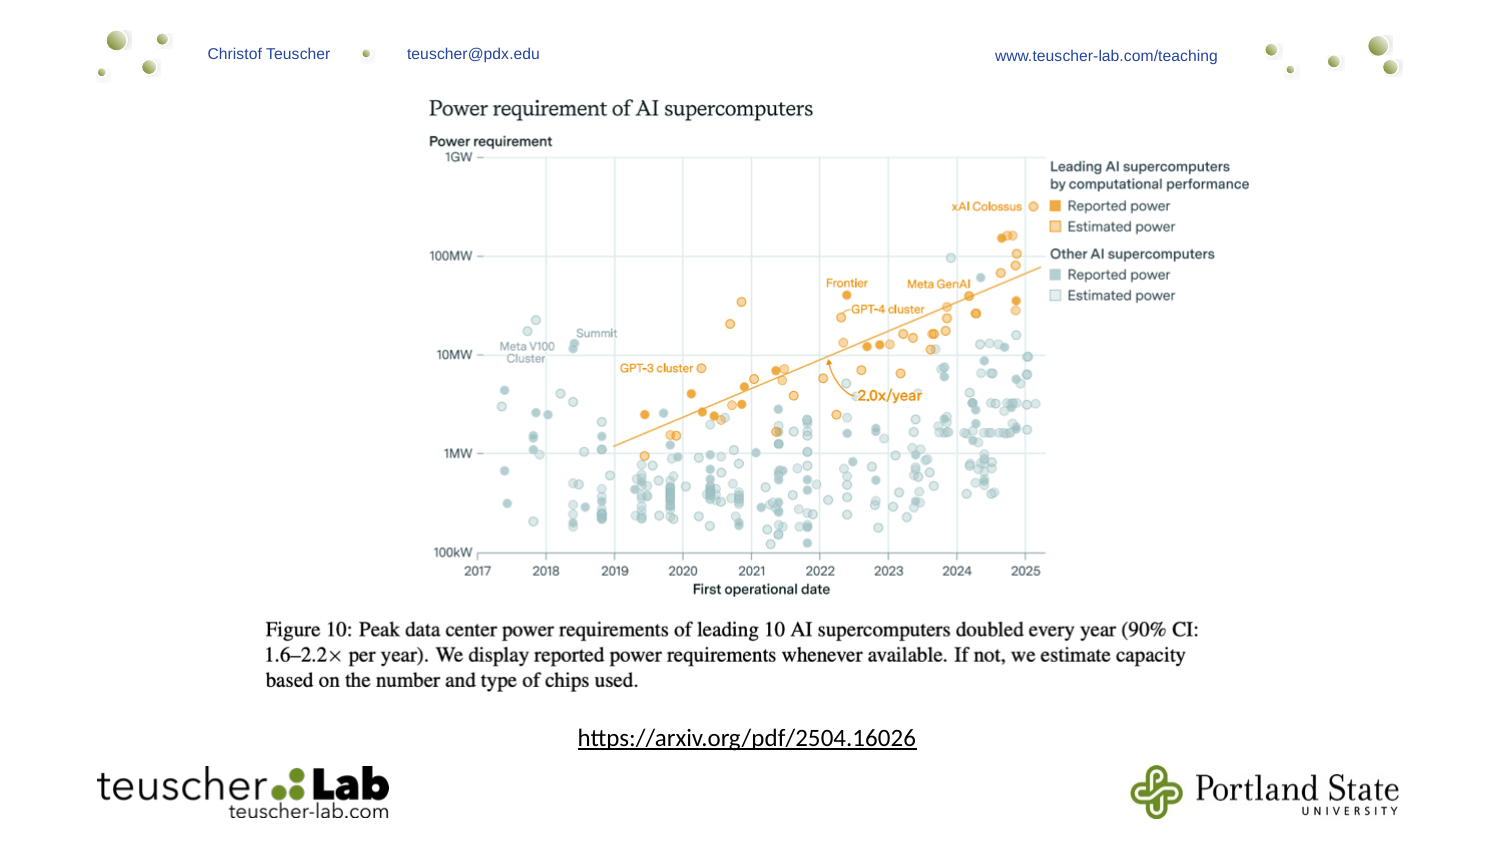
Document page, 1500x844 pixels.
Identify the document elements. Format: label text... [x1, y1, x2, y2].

picture [251, 83, 1268, 702]
picture [97, 766, 389, 818]
picture [1130, 765, 1399, 819]
text_box https://arxiv.org/pdf/2504.16026 [374, 714, 1125, 759]
